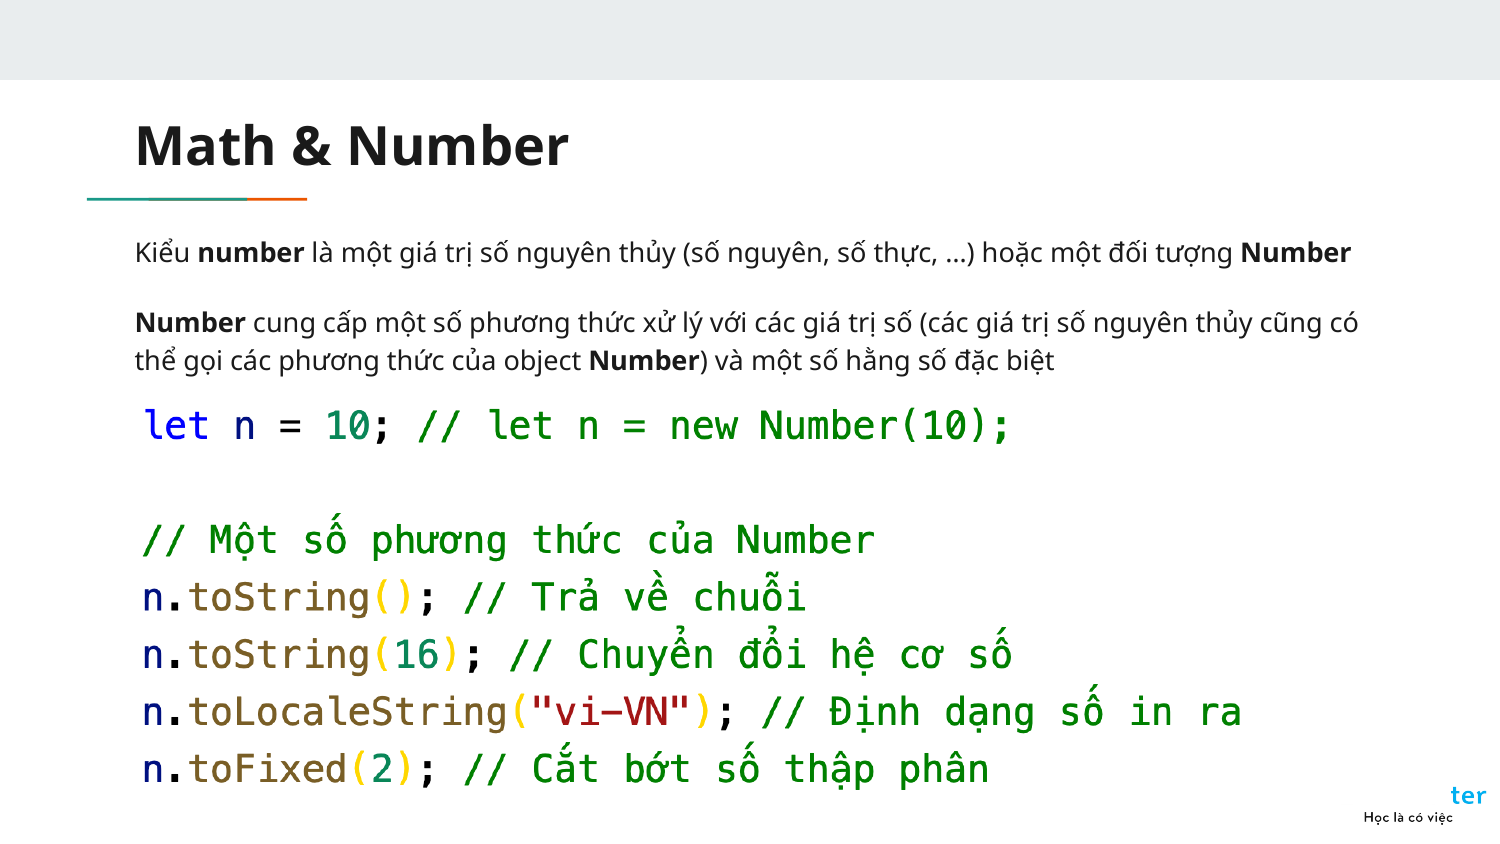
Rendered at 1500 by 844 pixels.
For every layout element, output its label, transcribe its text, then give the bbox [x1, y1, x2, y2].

picture [119, 388, 1488, 844]
list Kiểu number là một giá trị số nguyên thủy (số nguyên, số thực, …) hoặc một đối tượng Number Number cung cấp một số phương thức xử lý với các giá trị số (các giá trị số nguyên thủy cũng có thể gọi các phương thức của object Number) và một số hằng số đặc biệt [119, 215, 1381, 388]
title Math & Number [119, 95, 1381, 184]
